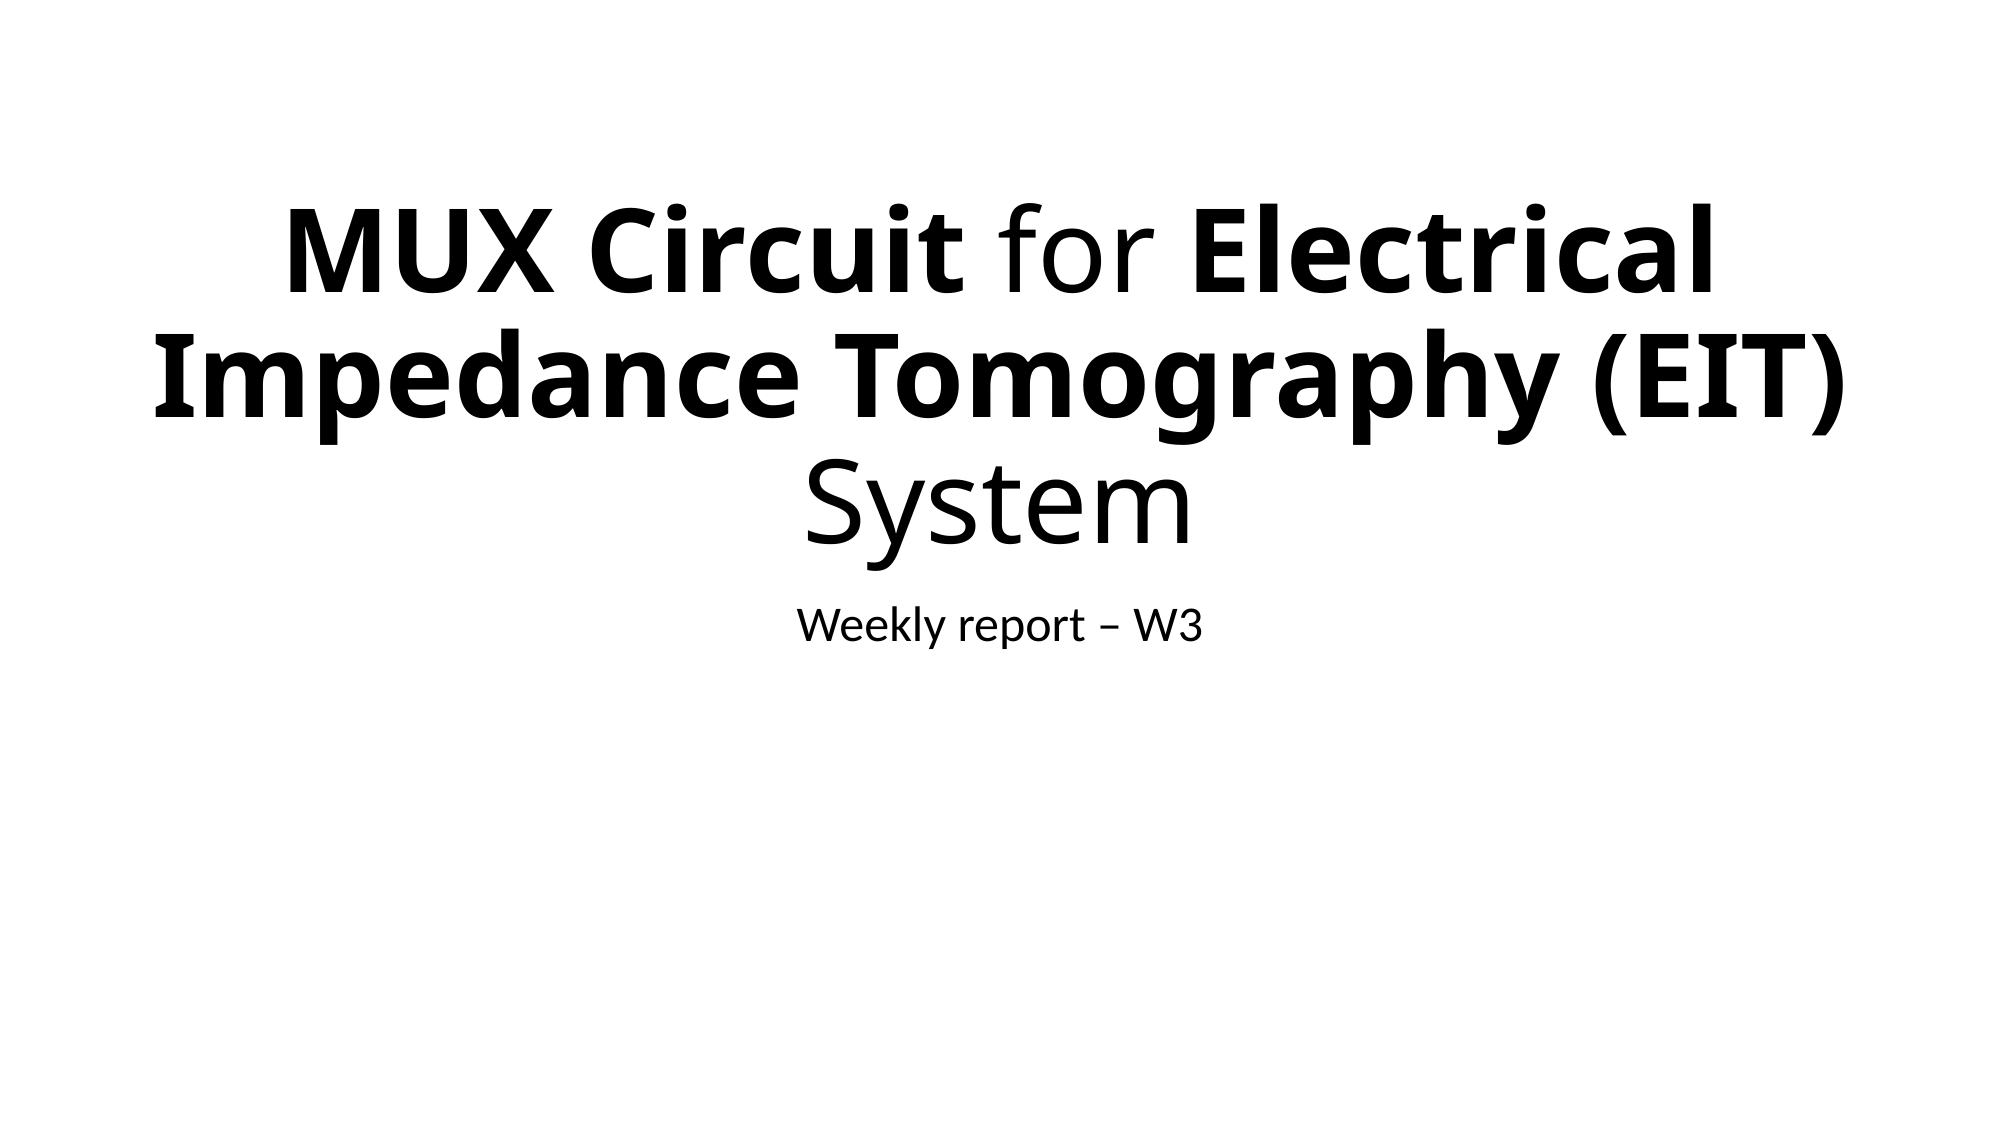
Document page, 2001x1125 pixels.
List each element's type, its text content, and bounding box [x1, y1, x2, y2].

title MUX Circuit for Electrical Impedance Tomography (EIT) System [127, 184, 1873, 576]
subtitle Weekly report – W3 [249, 590, 1750, 863]
